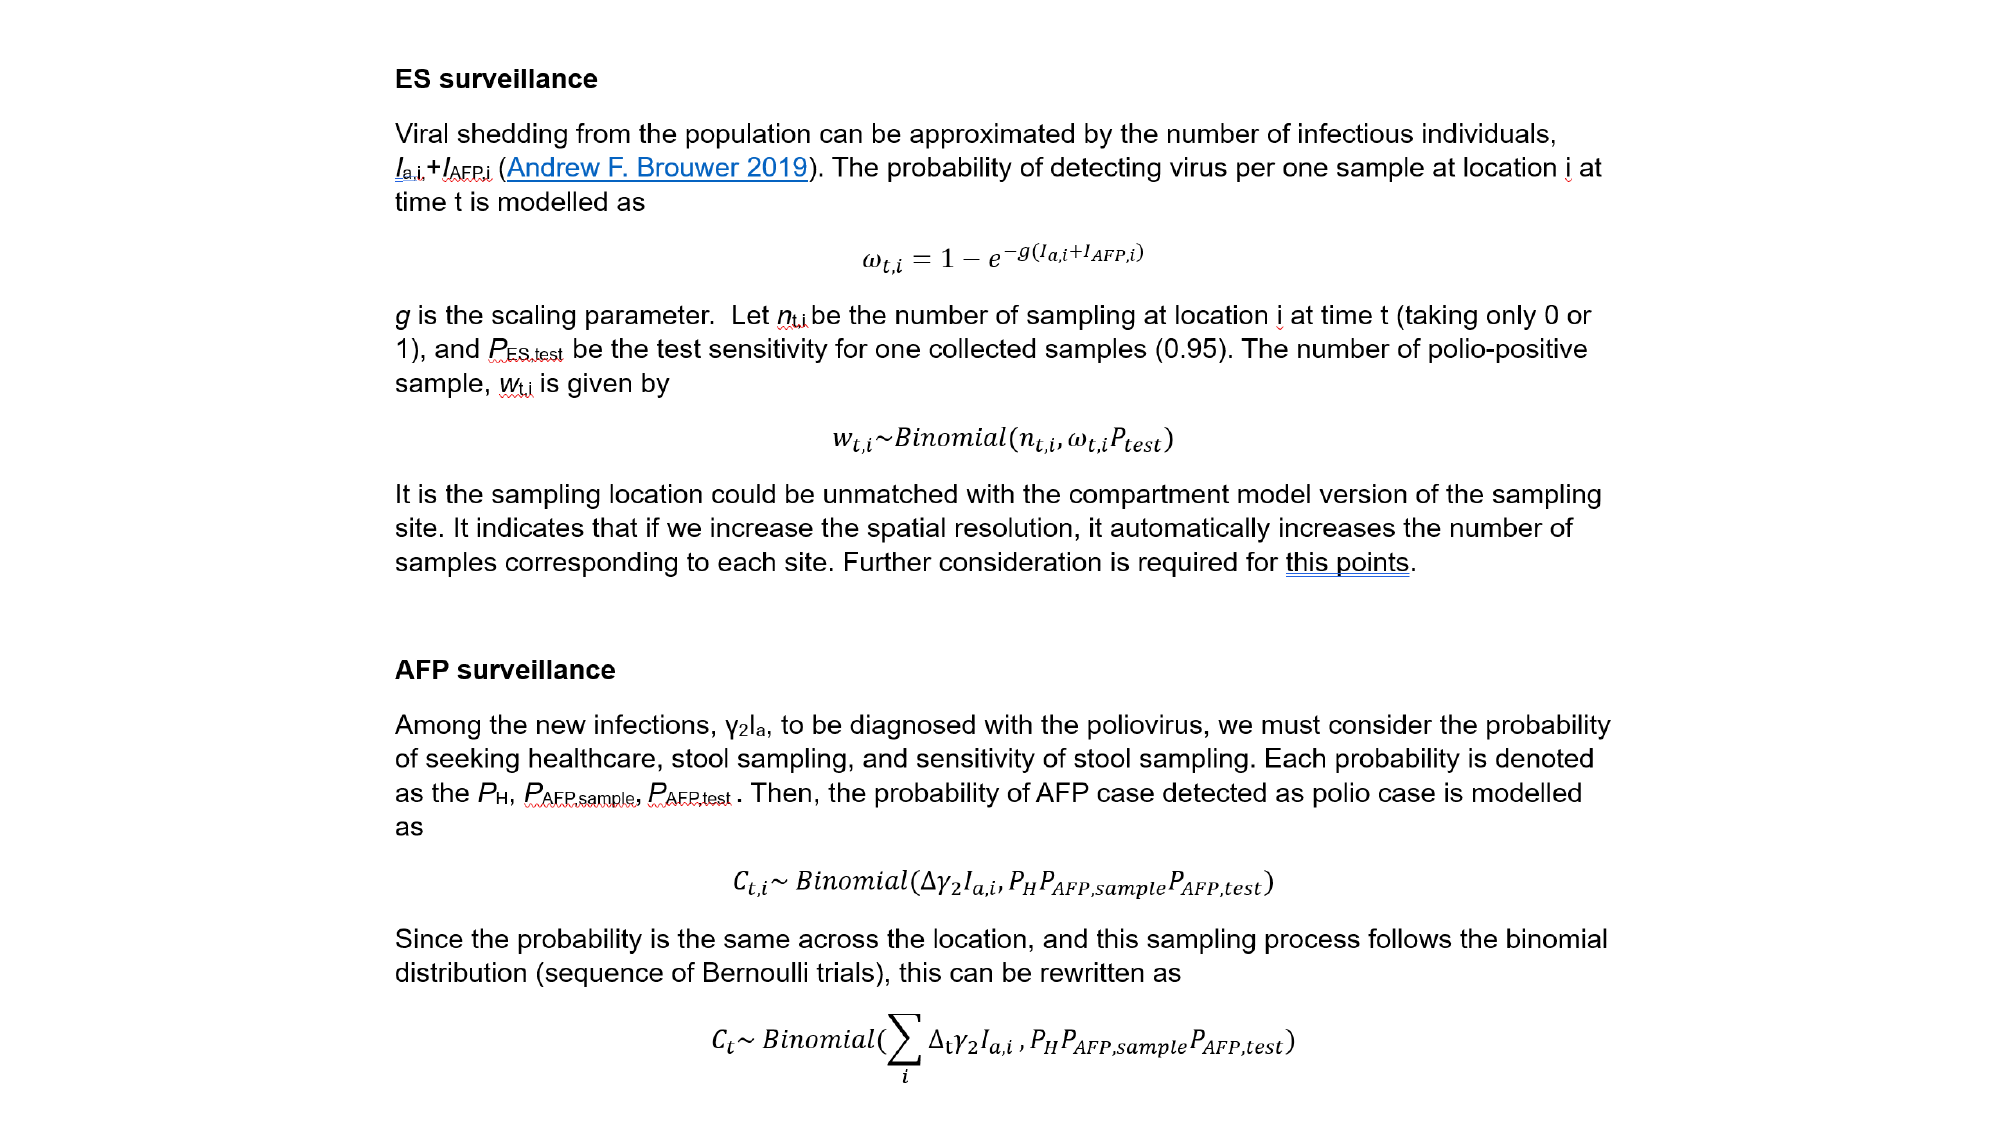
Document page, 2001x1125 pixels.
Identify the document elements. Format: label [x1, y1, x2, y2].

picture [371, 37, 1629, 1083]
